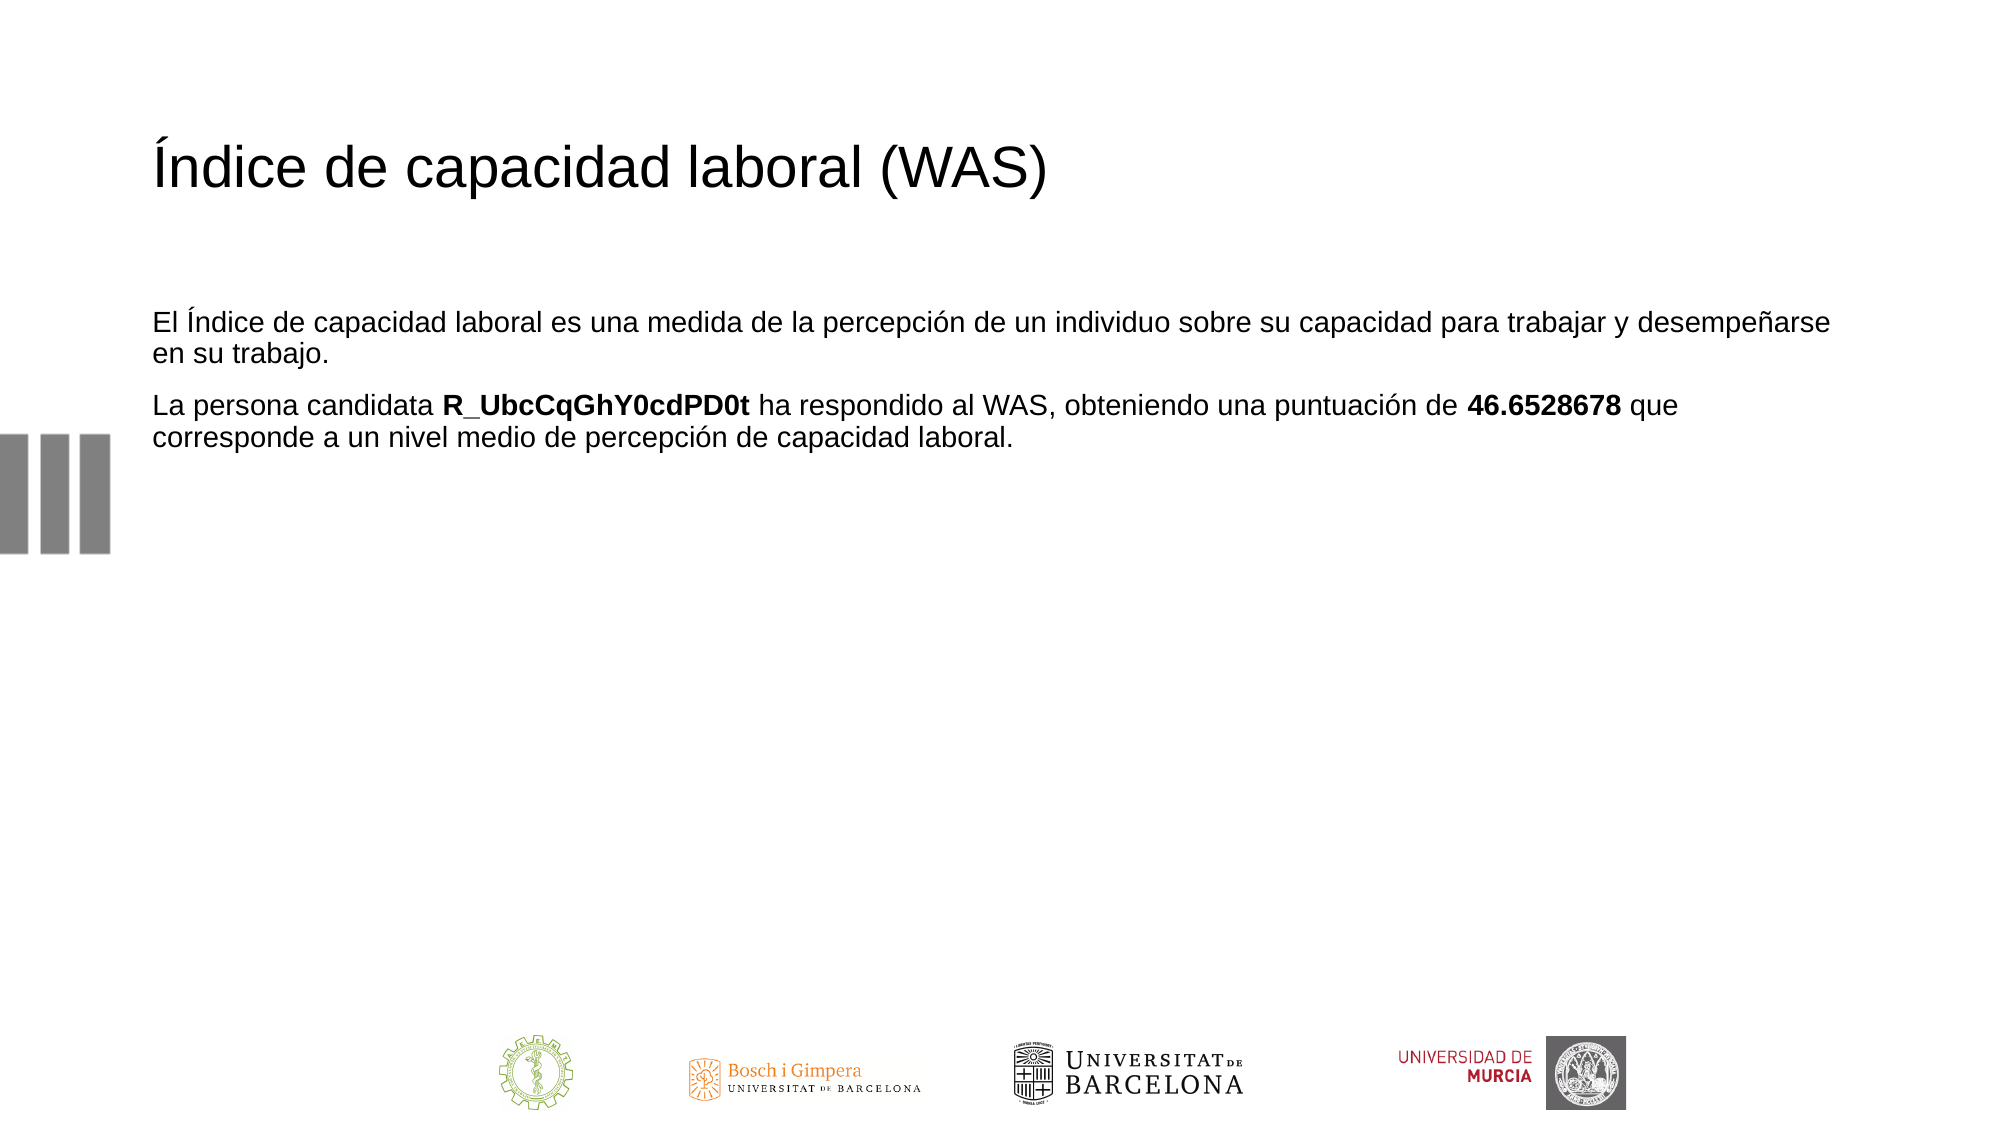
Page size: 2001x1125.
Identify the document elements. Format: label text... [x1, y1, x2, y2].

list El Índice de capacidad laboral es una medida de la percepción de un individuo sobre su capacidad para trabajar y desempeñarse en su trabajo. La persona candidata R_UbcCqGhY0cdPD0t ha respondido al WAS, obteniendo una puntuación de 46.6528678 que corresponde a un nivel medio de percepción de capacidad laboral. [137, 299, 1863, 1014]
picture [1014, 1042, 1243, 1105]
picture [1331, 1036, 1627, 1110]
picture [499, 1035, 573, 1110]
title Índice de capacidad laboral (WAS) [137, 59, 1863, 278]
picture [0, 420, 123, 563]
picture [684, 1031, 926, 1125]
